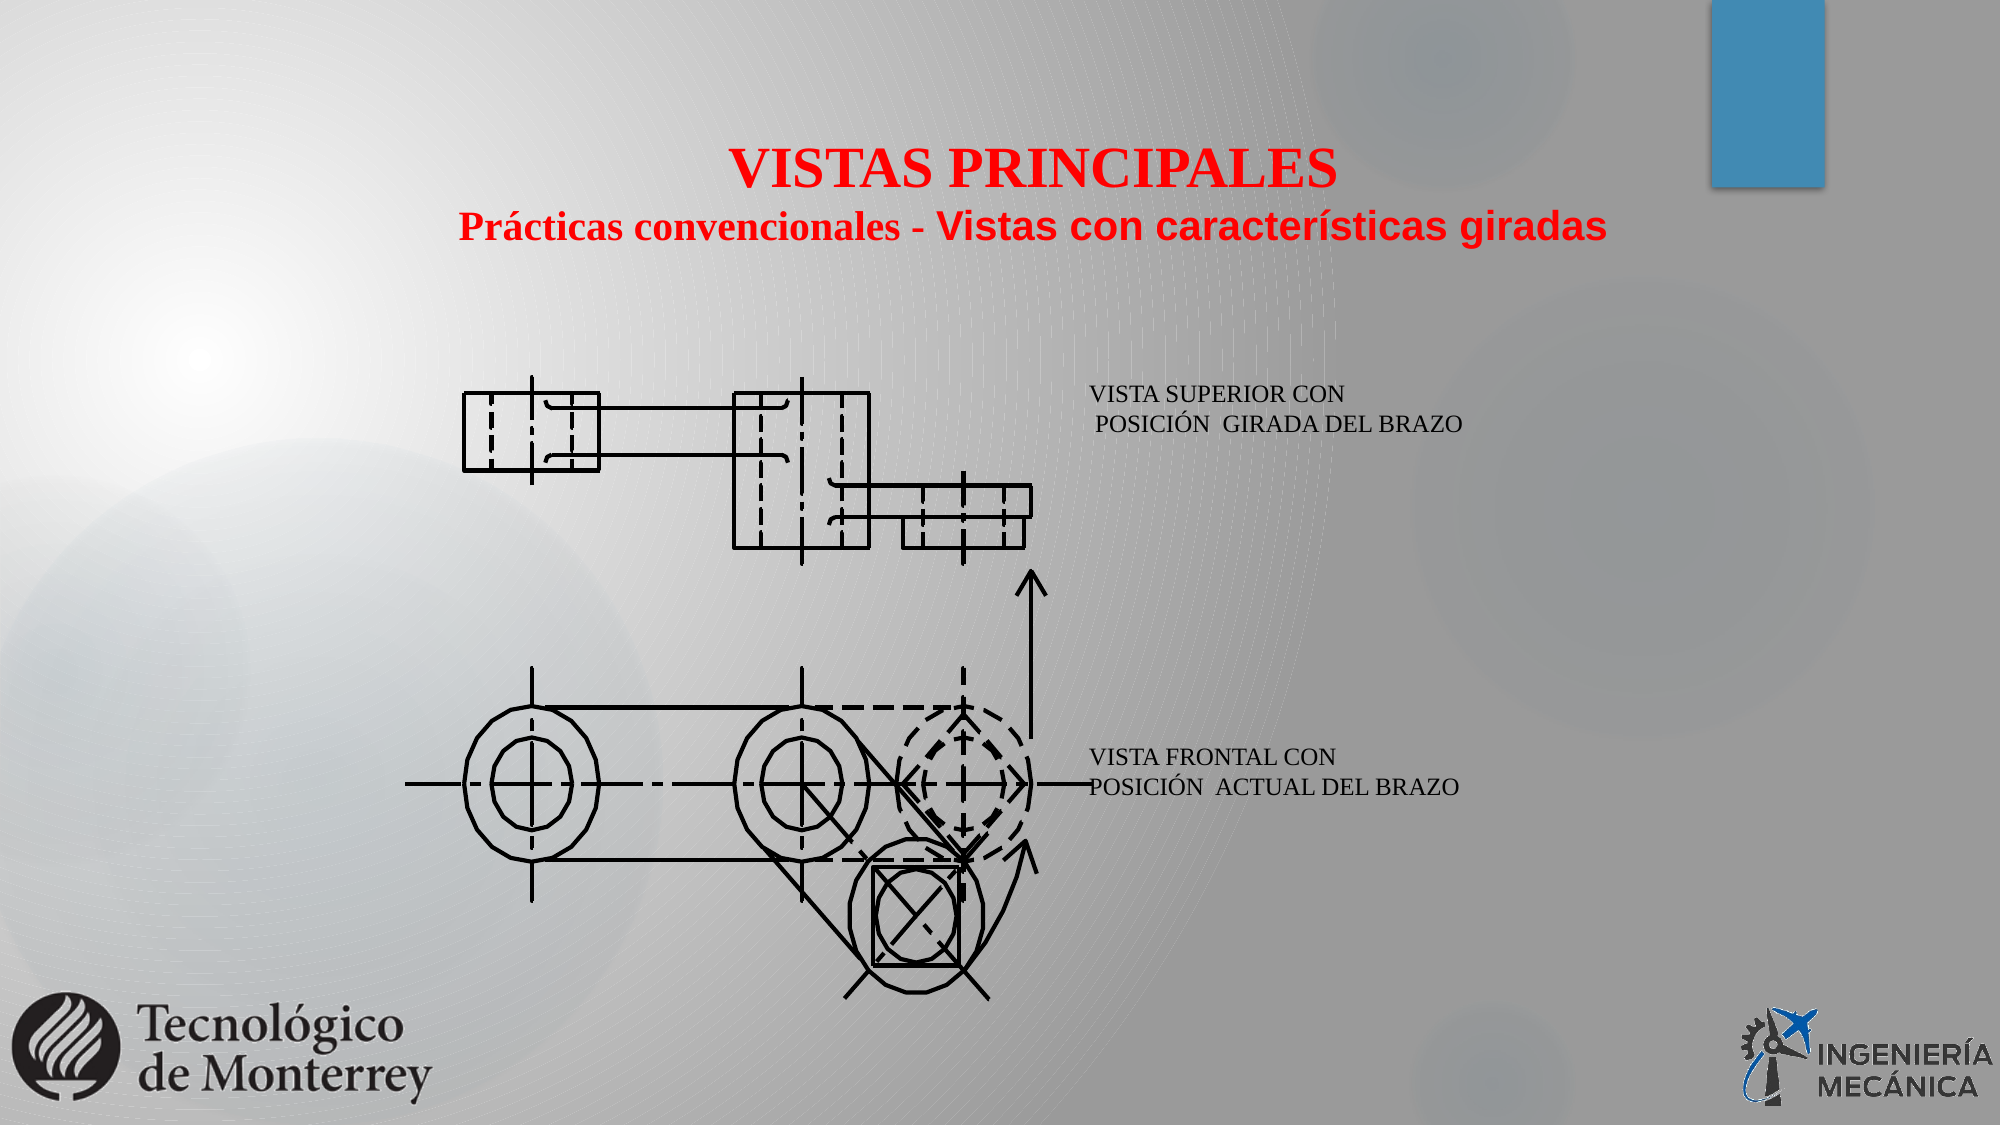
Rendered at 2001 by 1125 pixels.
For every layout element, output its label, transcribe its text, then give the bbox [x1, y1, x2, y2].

picture [0, 983, 453, 1125]
text_box [338, 256, 1269, 336]
text_box VISTAS PRINCIPALES Prácticas convencionales - Vistas con características giradas [381, 97, 1686, 256]
picture [1722, 989, 2000, 1125]
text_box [405, 370, 1615, 1000]
